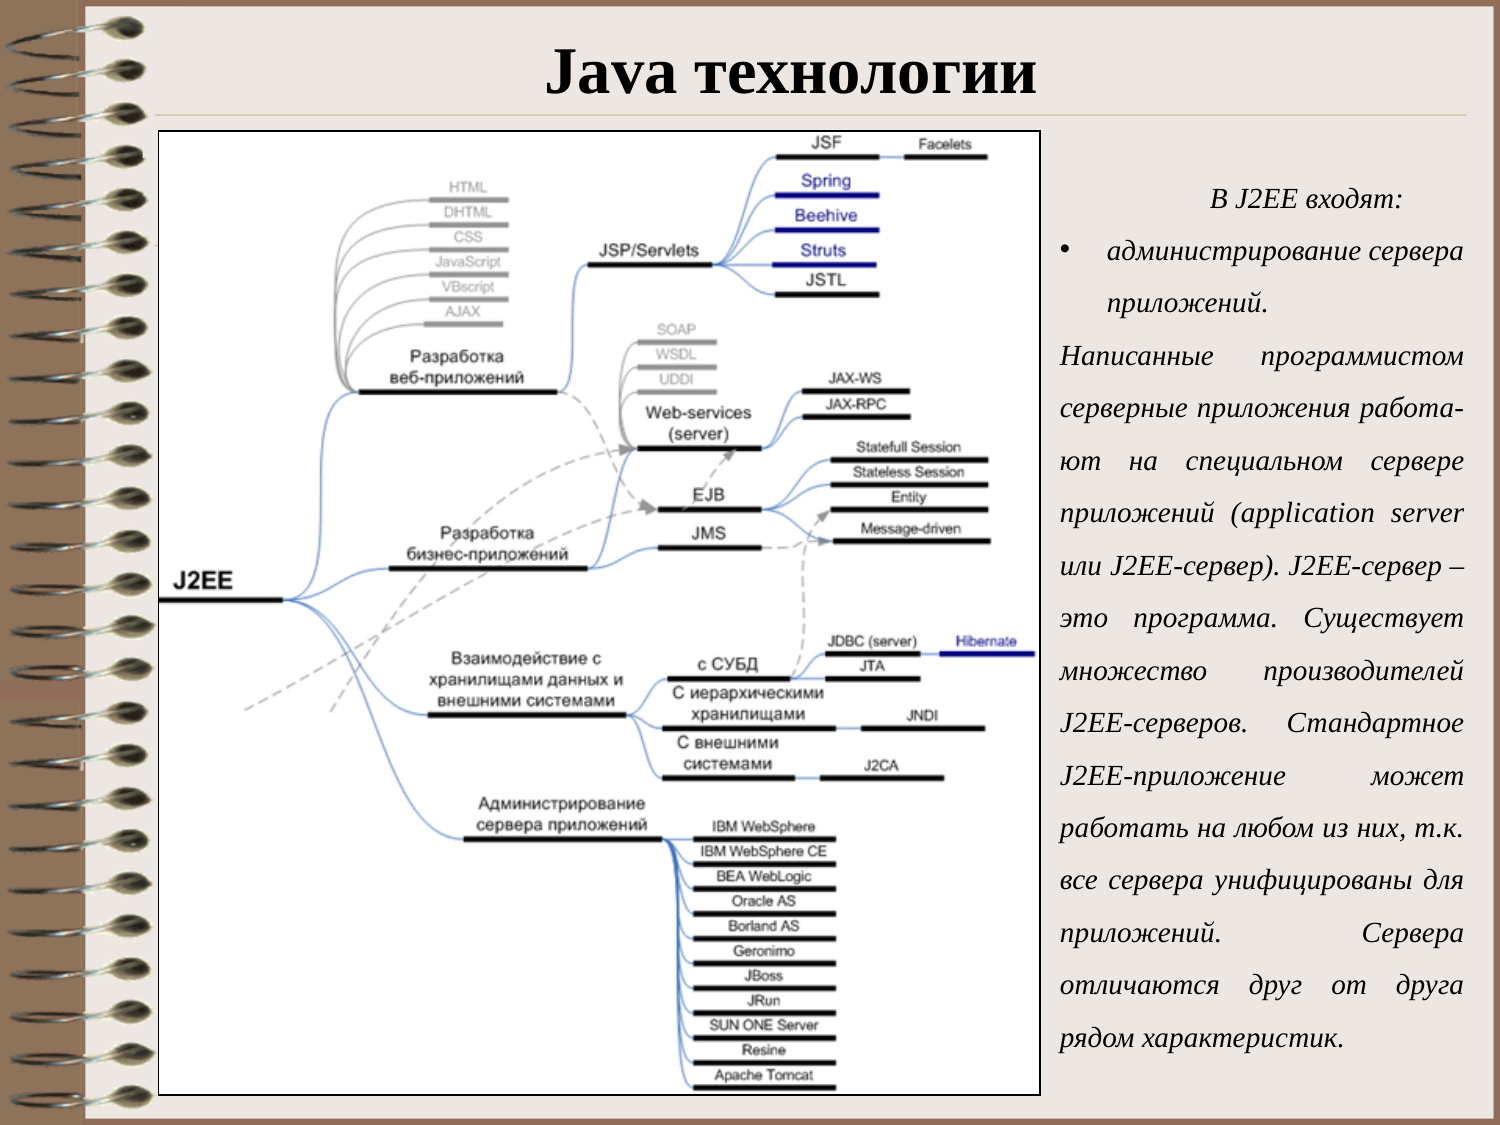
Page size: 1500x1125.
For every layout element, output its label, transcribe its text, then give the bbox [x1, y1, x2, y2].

picture [0, 0, 1500, 1125]
title Java технологии [183, 30, 1400, 102]
text_box В J2EE входят: администрирование сервера приложений. Написанные программистом серверные приложения работа-ют на специальном сервере приложений (application server или J2EE-сервер). J2EE-сервер – это программа. Существует множество производителей J2EE-серверов. Стандартное J2EE-приложение может работать на любом из них, т.к. все сервера унифицированы для приложений. Сервера отличаются друг от друга рядом характеристик. [1045, 154, 1480, 1061]
